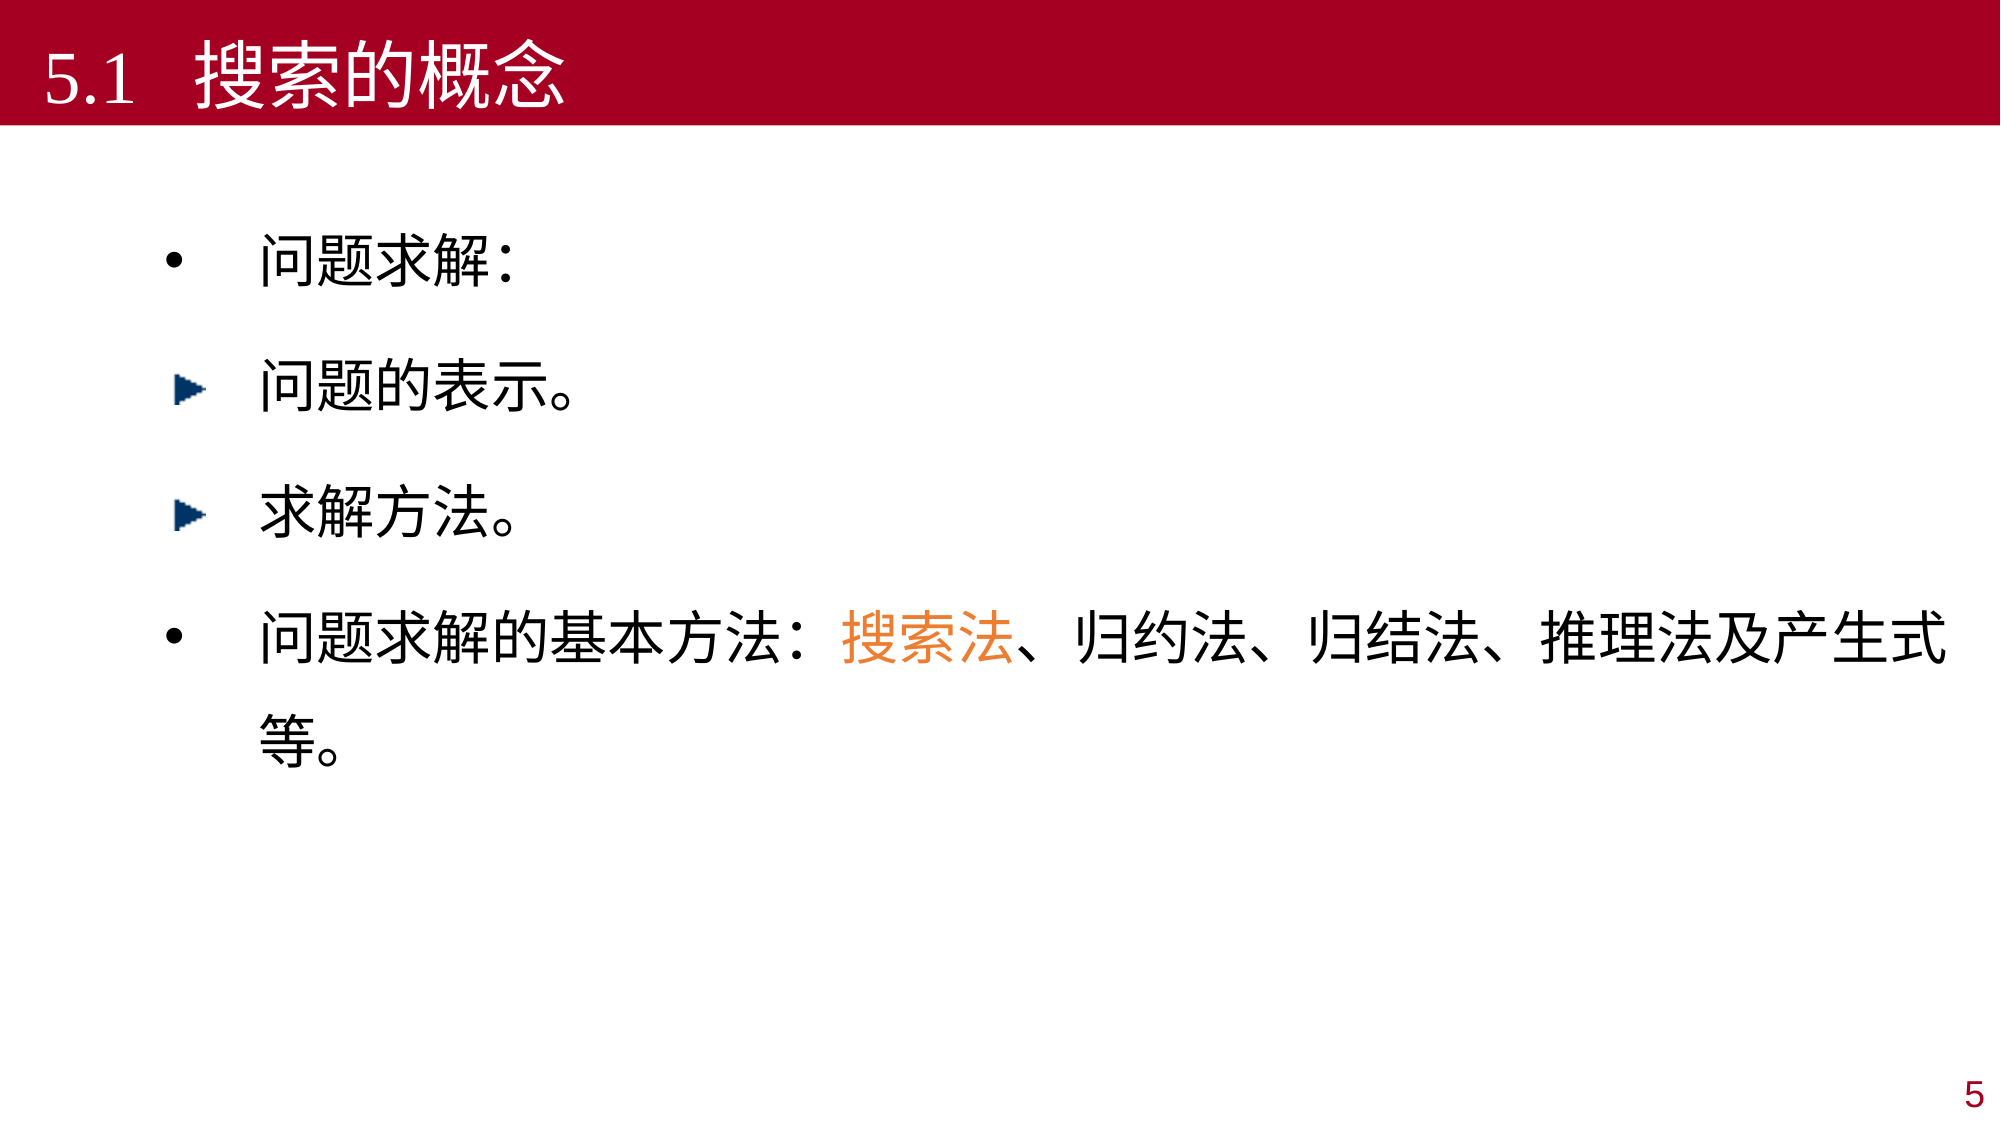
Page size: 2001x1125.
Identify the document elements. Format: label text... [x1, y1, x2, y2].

list 问题求解： 问题的表示。 求解方法。 问题求解的基本方法：搜索法、归约法、归结法、推理法及产生式等。 [149, 181, 1969, 1068]
text_box 5.1 搜索的概念 [0, 0, 2000, 126]
slide_number 5 [1566, 1062, 2000, 1122]
picture [164, 489, 206, 531]
picture [164, 364, 206, 405]
